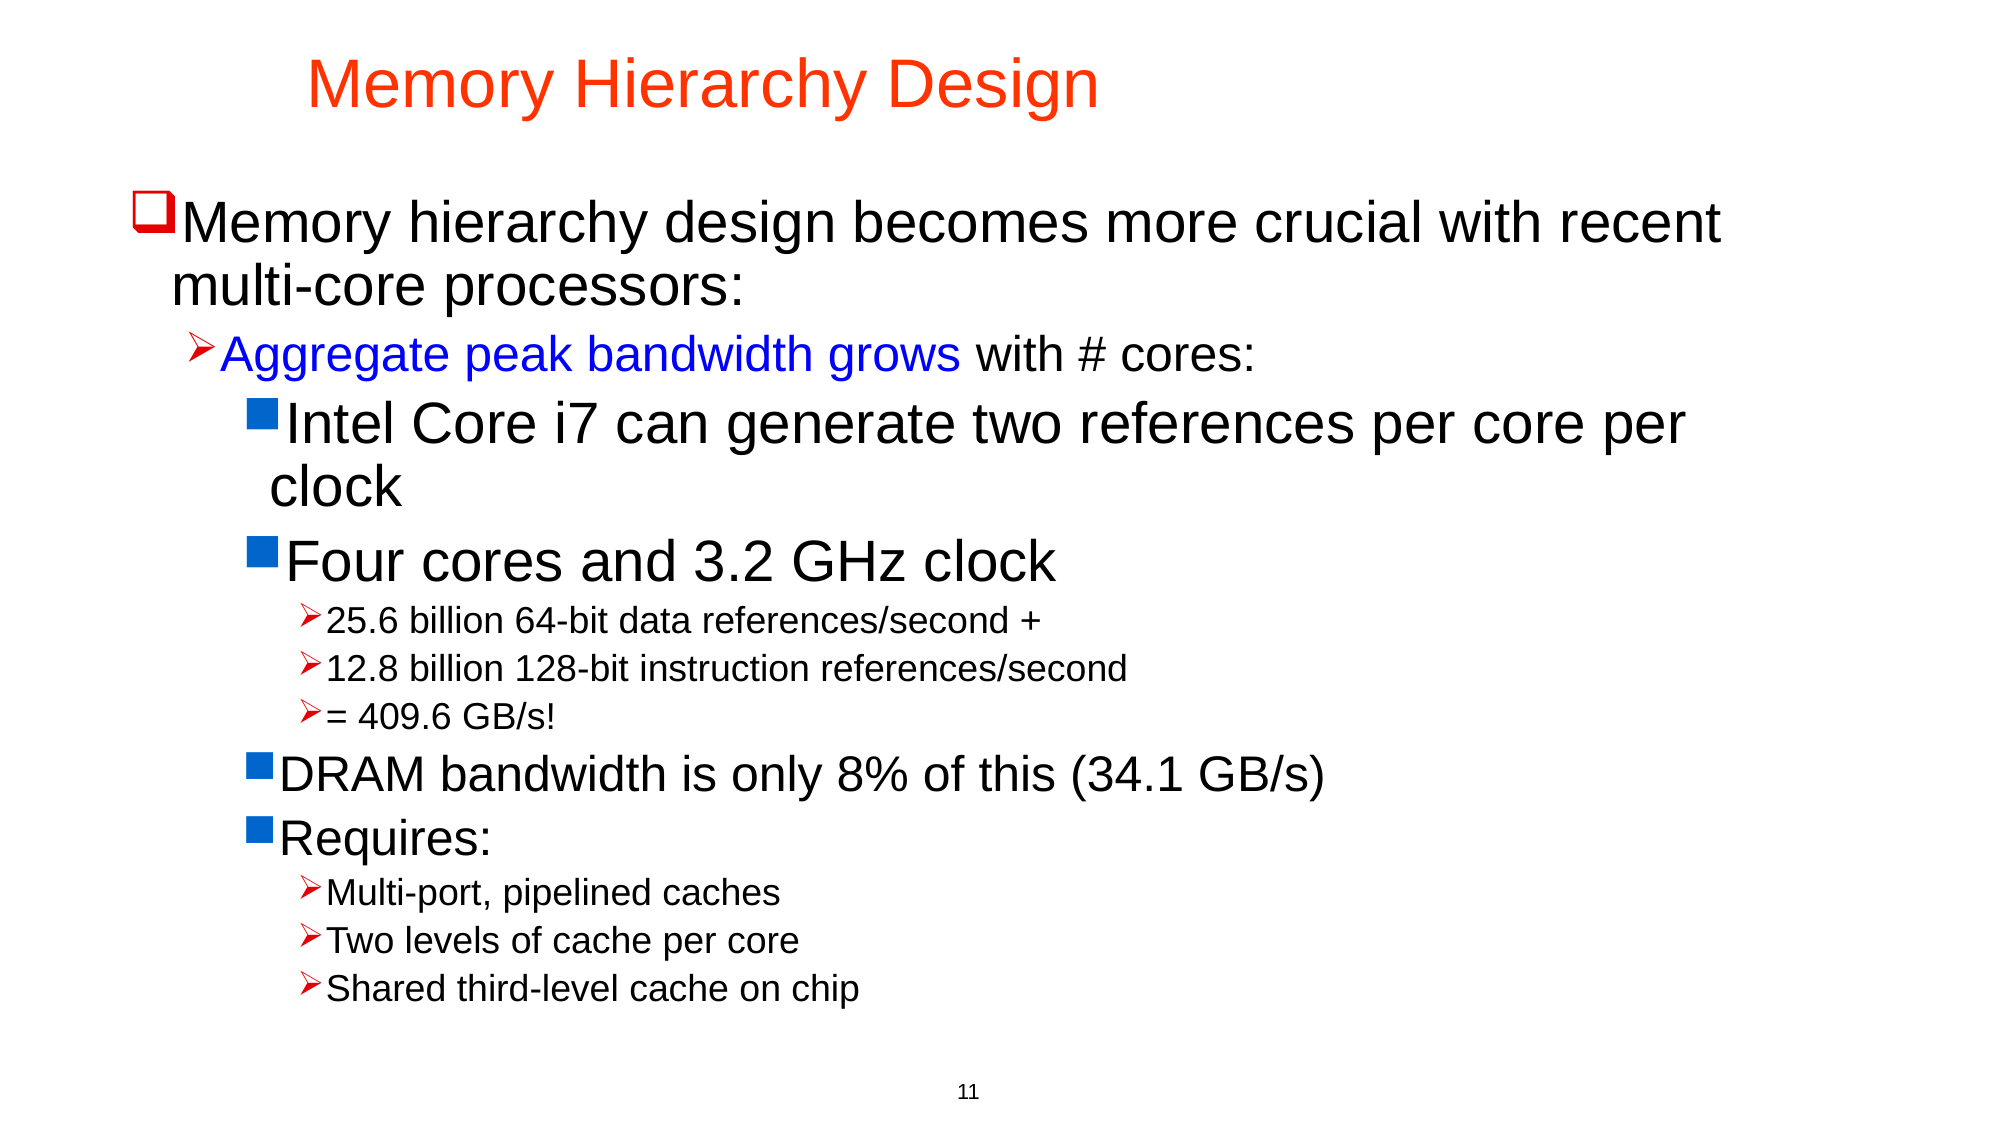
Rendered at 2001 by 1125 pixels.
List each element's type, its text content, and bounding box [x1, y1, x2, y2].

title Memory Hierarchy Design [291, 0, 1946, 161]
list Memory hierarchy design becomes more crucial with recent multi-core processors: Aggregate peak bandwidth grows with # cores: Intel Core i7 can generate two references per core per clock Four cores and 3.2 GHz clock 25.6 billion 64-bit data references/second + 12.8 billion 128-bit instruction references/second = 409.6 GB/s! DRAM bandwidth is only 8% of this (34.1 GB/s) Requires: Multi-port, pipelined caches Two levels of cache per core Shared third-level cache on chip [114, 184, 1851, 972]
